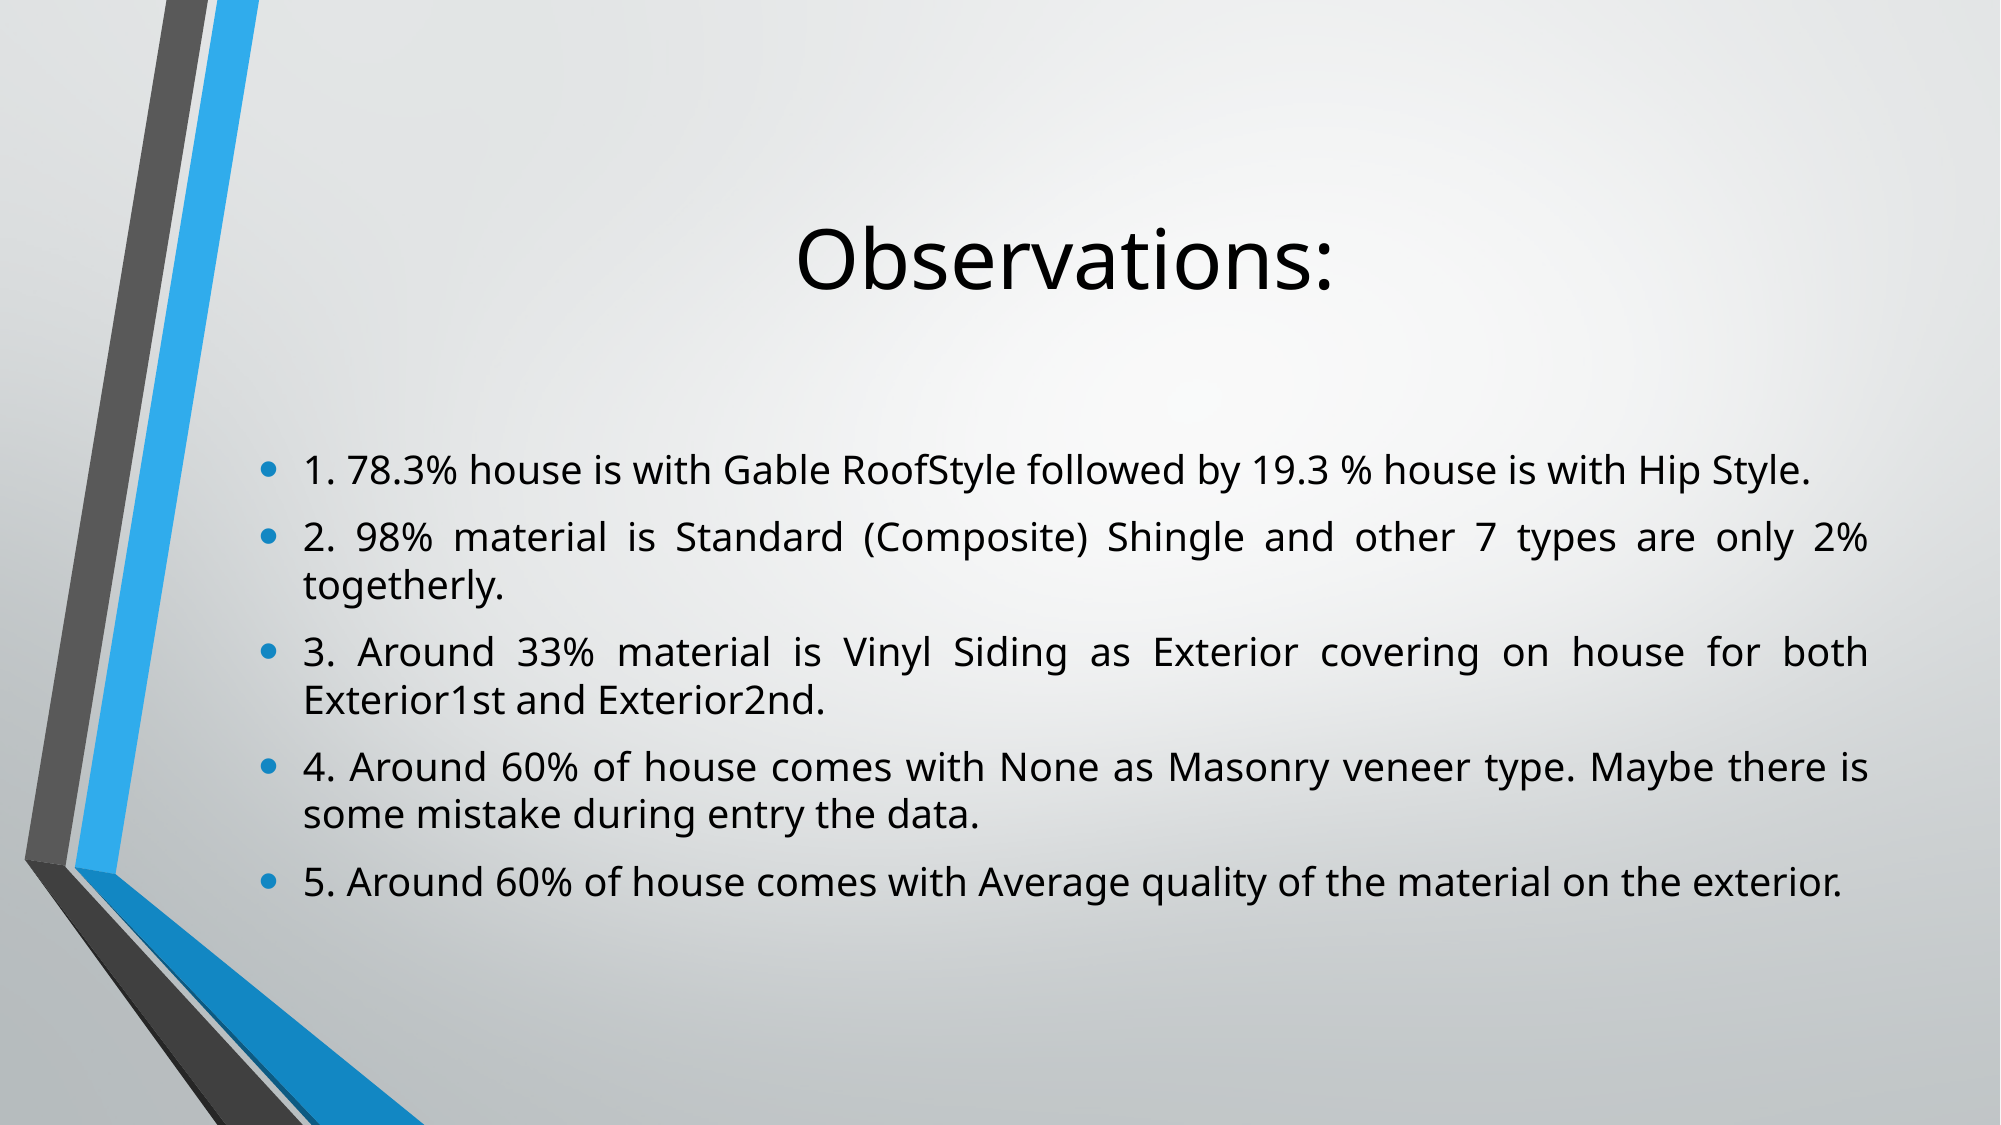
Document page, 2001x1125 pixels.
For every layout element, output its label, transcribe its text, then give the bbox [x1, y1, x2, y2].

title Observations: [243, 112, 1887, 400]
list 1. 78.3% house is with Gable RoofStyle followed by 19.3 % house is with Hip Style. 2. 98% material is Standard (Composite) Shingle and other 7 types are only 2% togetherly. 3. Around 33% material is Vinyl Siding as Exterior covering on house for both Exterior1st and Exterior2nd. 4. Around 60% of house comes with None as Masonry veneer type. Maybe there is some mistake during entry the data. 5. Around 60% of house comes with Average quality of the material on the exterior. [243, 437, 1887, 950]
